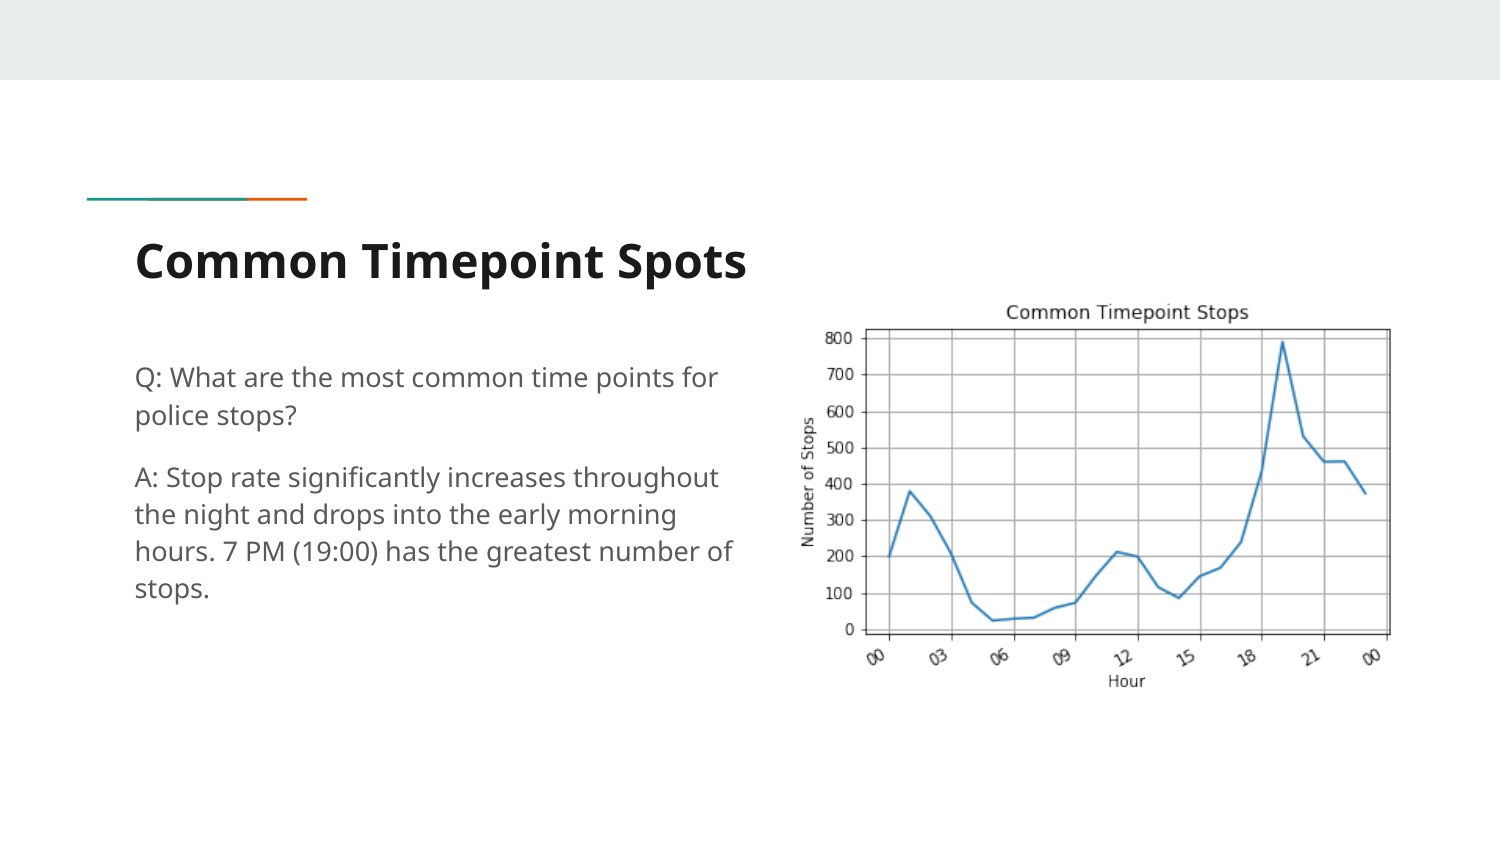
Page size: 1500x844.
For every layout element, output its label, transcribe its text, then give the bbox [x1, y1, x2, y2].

list Q: What are the most common time points for police stops? A: Stop rate significantly increases throughout the night and drops into the early morning hours. 7 PM (19:00) has the greatest number of stops. [119, 341, 754, 712]
title Common Timepoint Spots [119, 216, 1381, 305]
picture [781, 274, 1457, 725]
